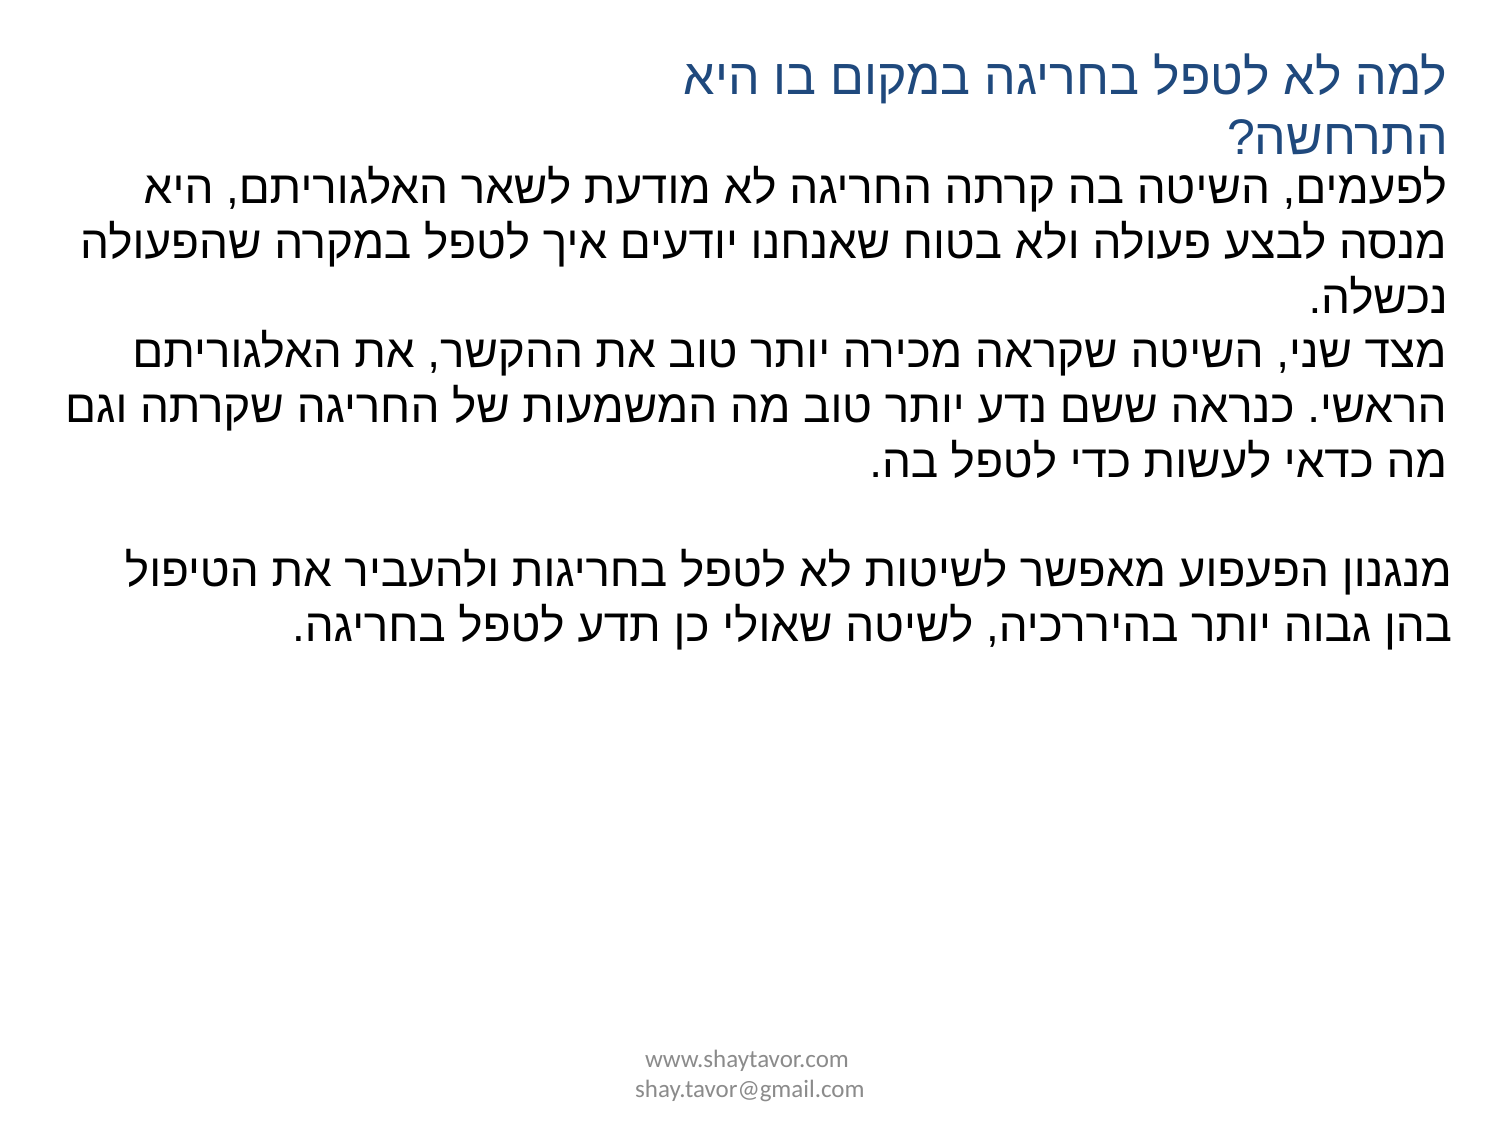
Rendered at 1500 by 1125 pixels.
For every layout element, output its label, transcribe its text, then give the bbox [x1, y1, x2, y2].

text_box לפעמים, השיטה בה קרתה החריגה לא מודעת לשאר האלגוריתם, היא מנסה לבצע פעולה ולא בטוח שאנחנו יודעים איך לטפל במקרה שהפעולה נכשלה. [49, 149, 1463, 314]
text_box מצד שני, השיטה שקראה מכירה יותר טוב את ההקשר, את האלגוריתם הראשי. כנראה ששם נדע יותר טוב מה המשמעות של החריגה שקרתה וגם מה כדאי לעשות כדי לטפל בה. [49, 314, 1463, 495]
text_box למה לא לטפל בחריגה במקום בו היא התרחשה? [474, 37, 1463, 149]
footer www.shaytavor.com shay.tavor@gmail.com [512, 1042, 988, 1103]
text_box מנגנון הפעפוע מאפשר לשיטות לא לטפל בחריגות ולהעביר את הטיפול בהן גבוה יותר בהיררכיה, לשיטה שאולי כן תדע לטפל בחריגה. [55, 533, 1468, 658]
